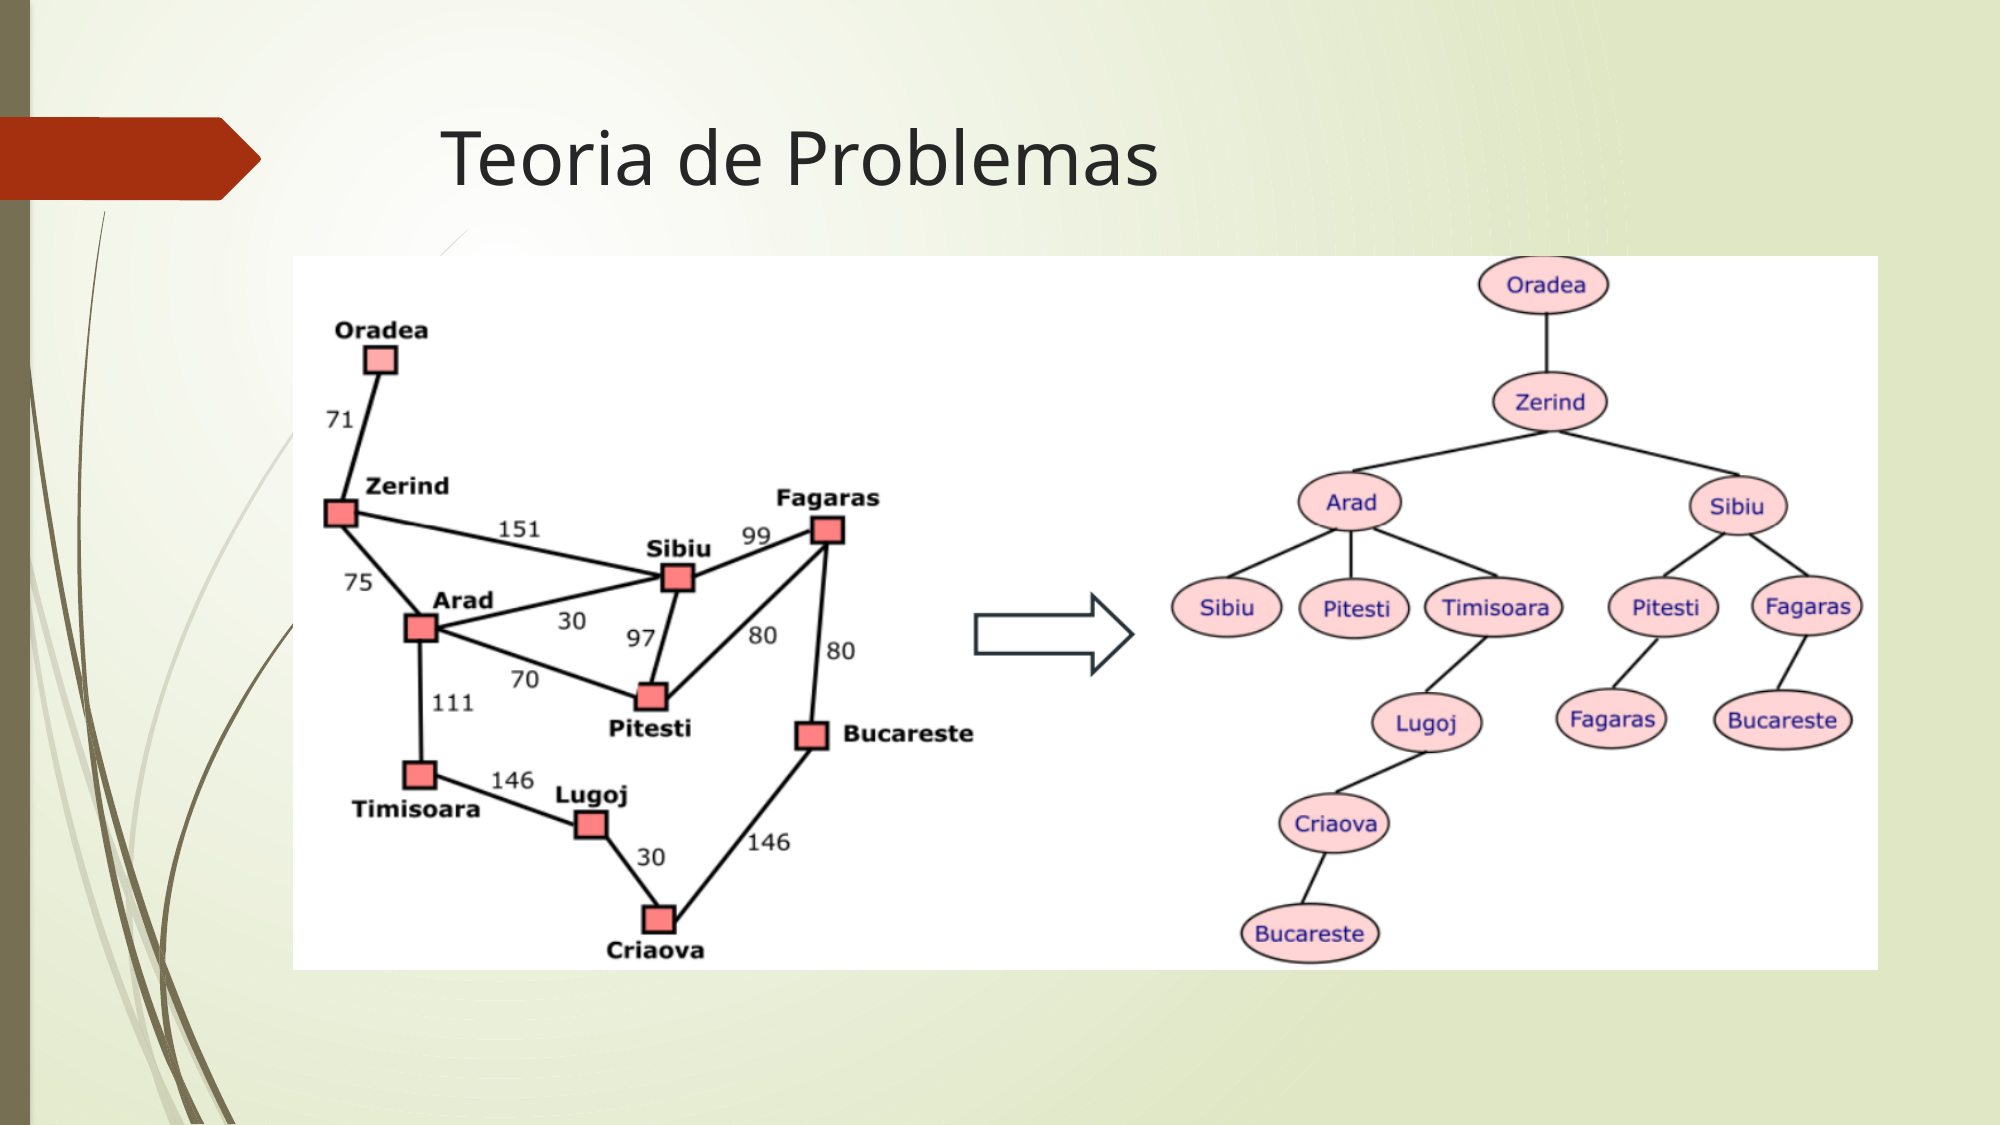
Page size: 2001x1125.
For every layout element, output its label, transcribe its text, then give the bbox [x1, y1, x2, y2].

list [293, 256, 1878, 970]
title Teoria de Problemas [425, 102, 1888, 313]
